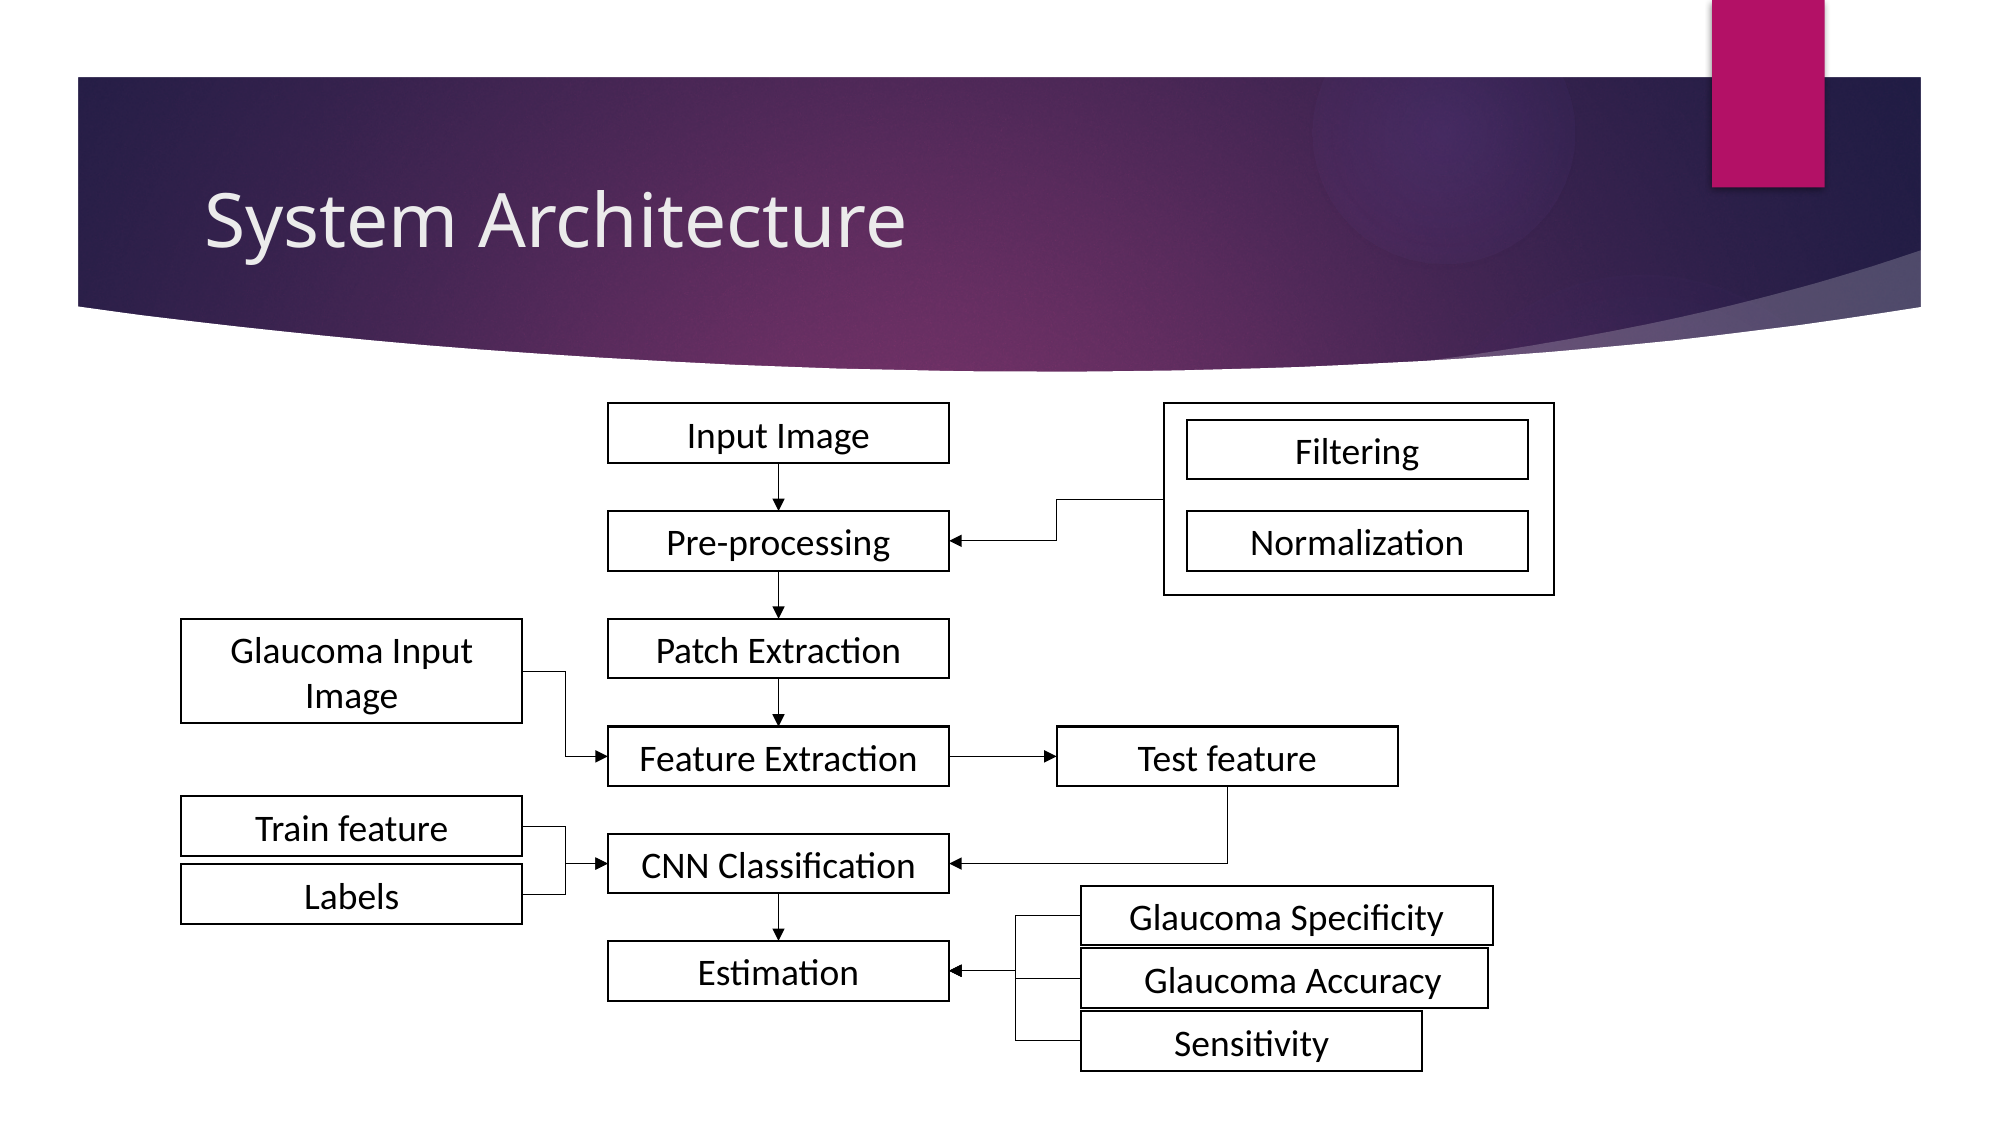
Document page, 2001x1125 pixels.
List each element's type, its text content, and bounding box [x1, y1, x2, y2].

title System Architecture [189, 159, 1627, 276]
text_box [180, 403, 1555, 1072]
